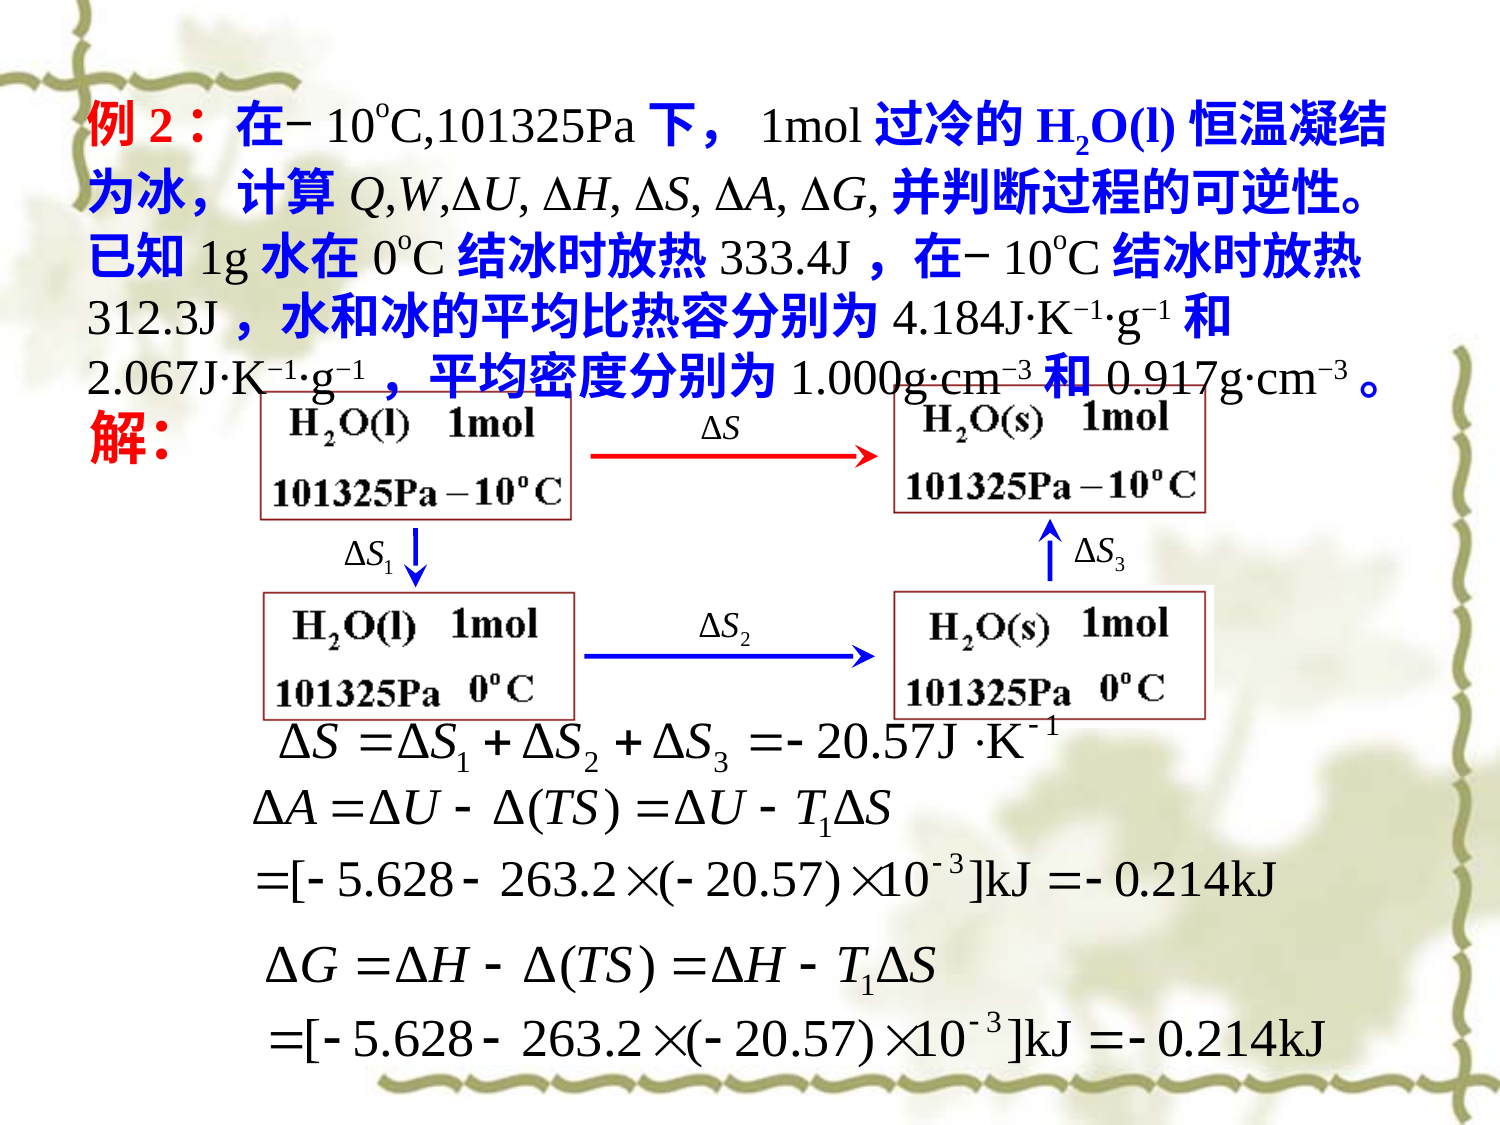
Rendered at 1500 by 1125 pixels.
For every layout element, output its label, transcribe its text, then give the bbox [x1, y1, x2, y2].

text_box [1068, 525, 1132, 581]
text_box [889, 380, 1211, 520]
text_box [857, 445, 879, 467]
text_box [254, 385, 583, 527]
text_box [854, 645, 875, 667]
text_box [243, 772, 1291, 920]
text_box 例2：在−10oC,101325Pa下，1mol过冷的H2O(l)恒温凝结为冰，计算Q,W,DU, DH, DS, DA, DG,并判断过程的可逆性。已知1g水在0oC结冰时放热333.4J，在−10oC结冰时放热312.3J，水和冰的平均比热容分别为4.184J∙K−1∙g−1和2.067J∙K−1∙g−1，平均密度分别为1.000g∙cm−3和0.917g∙cm−3。 [71, 81, 1441, 413]
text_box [693, 600, 757, 656]
text_box 解： [74, 413, 244, 479]
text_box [257, 586, 580, 733]
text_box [257, 928, 1340, 1081]
text_box [405, 566, 426, 585]
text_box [338, 528, 399, 584]
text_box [695, 407, 748, 449]
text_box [886, 584, 1214, 728]
picture [0, 0, 1500, 1125]
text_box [270, 702, 1067, 771]
text_box [1039, 527, 1061, 540]
